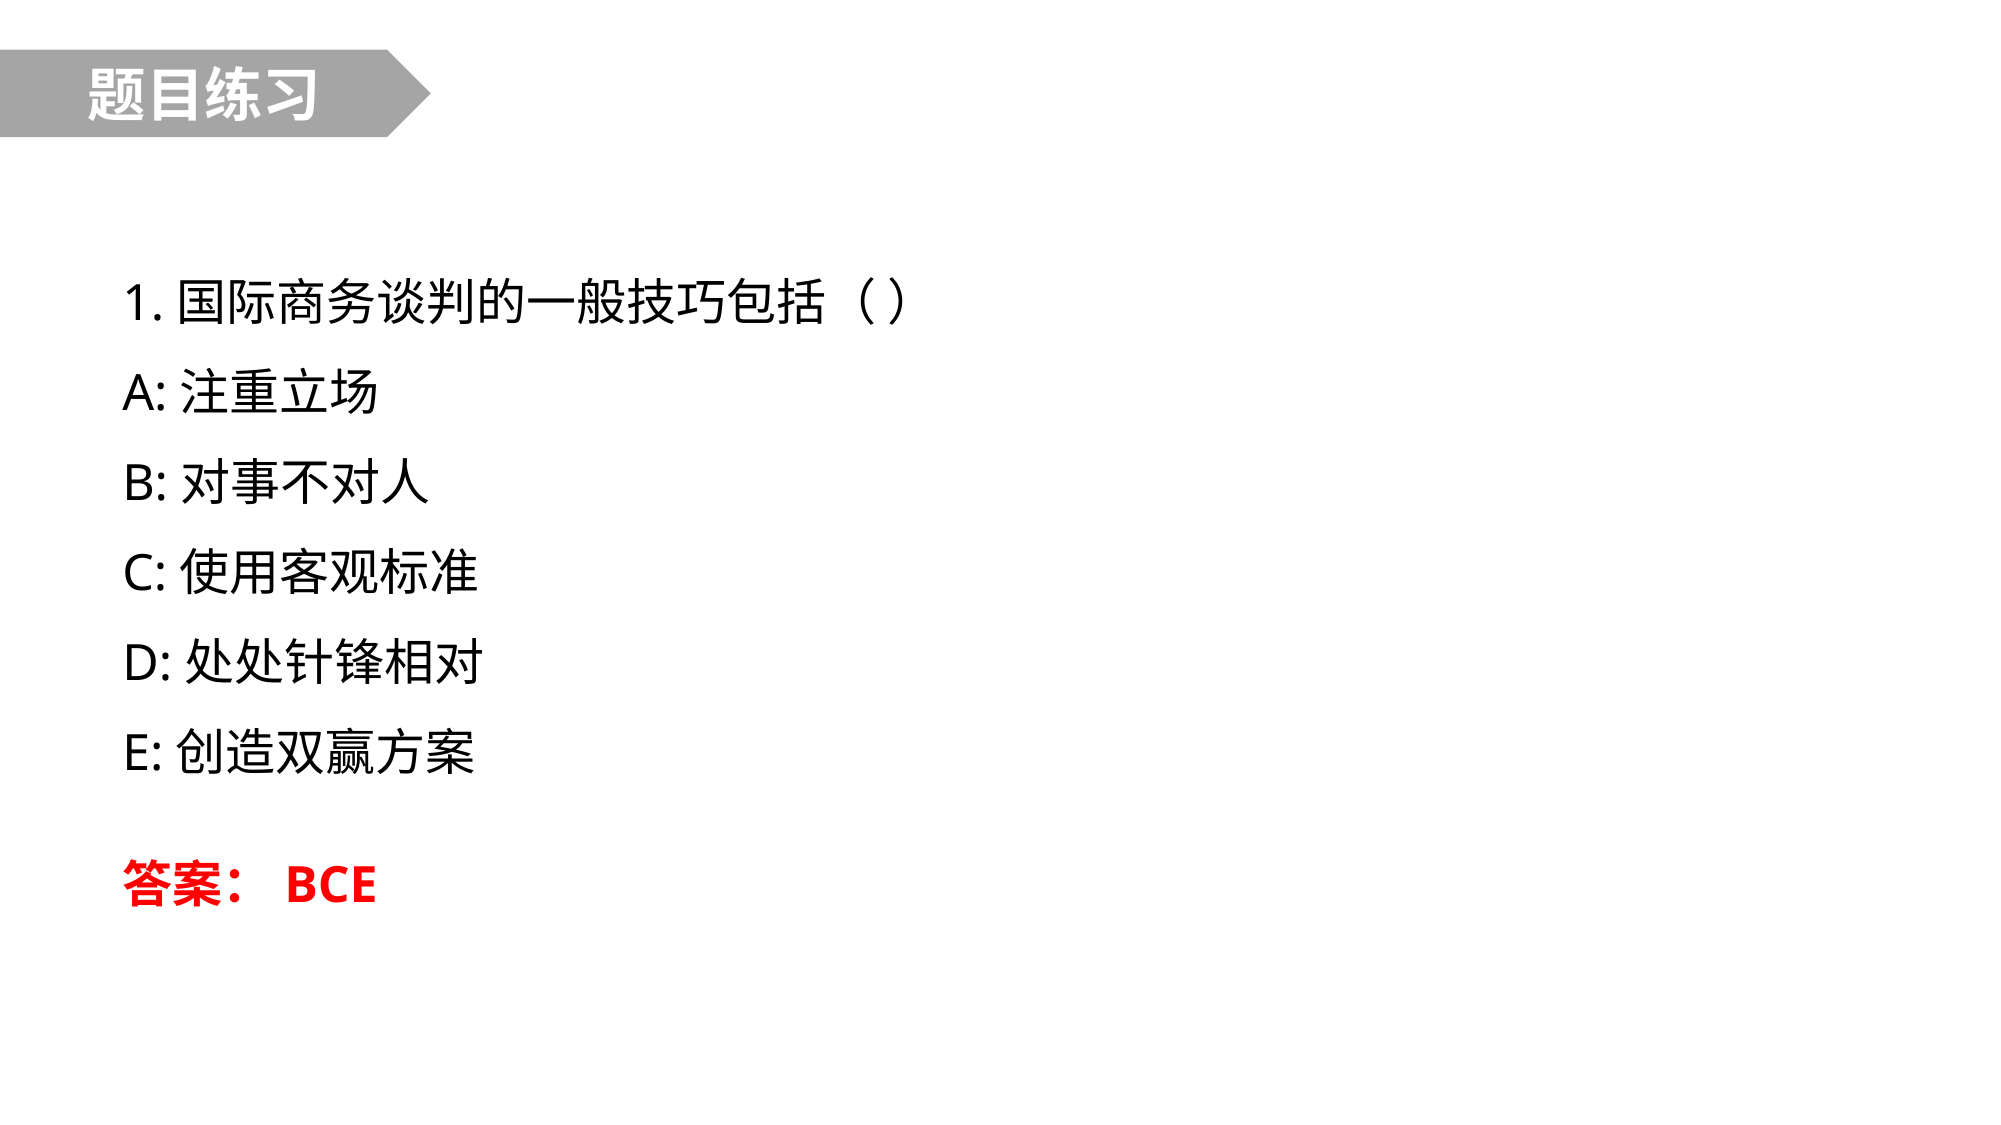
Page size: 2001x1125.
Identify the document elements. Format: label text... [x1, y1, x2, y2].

text_box 题目练习 [0, 48, 433, 139]
text_box 答案：BCE [107, 815, 1836, 920]
text_box 1.国际商务谈判的一般技巧包括（ ） A:注重立场 B:对事不对人 C:使用客观标准 D:处处针锋相对 E:创造双赢方案 [107, 232, 1908, 788]
